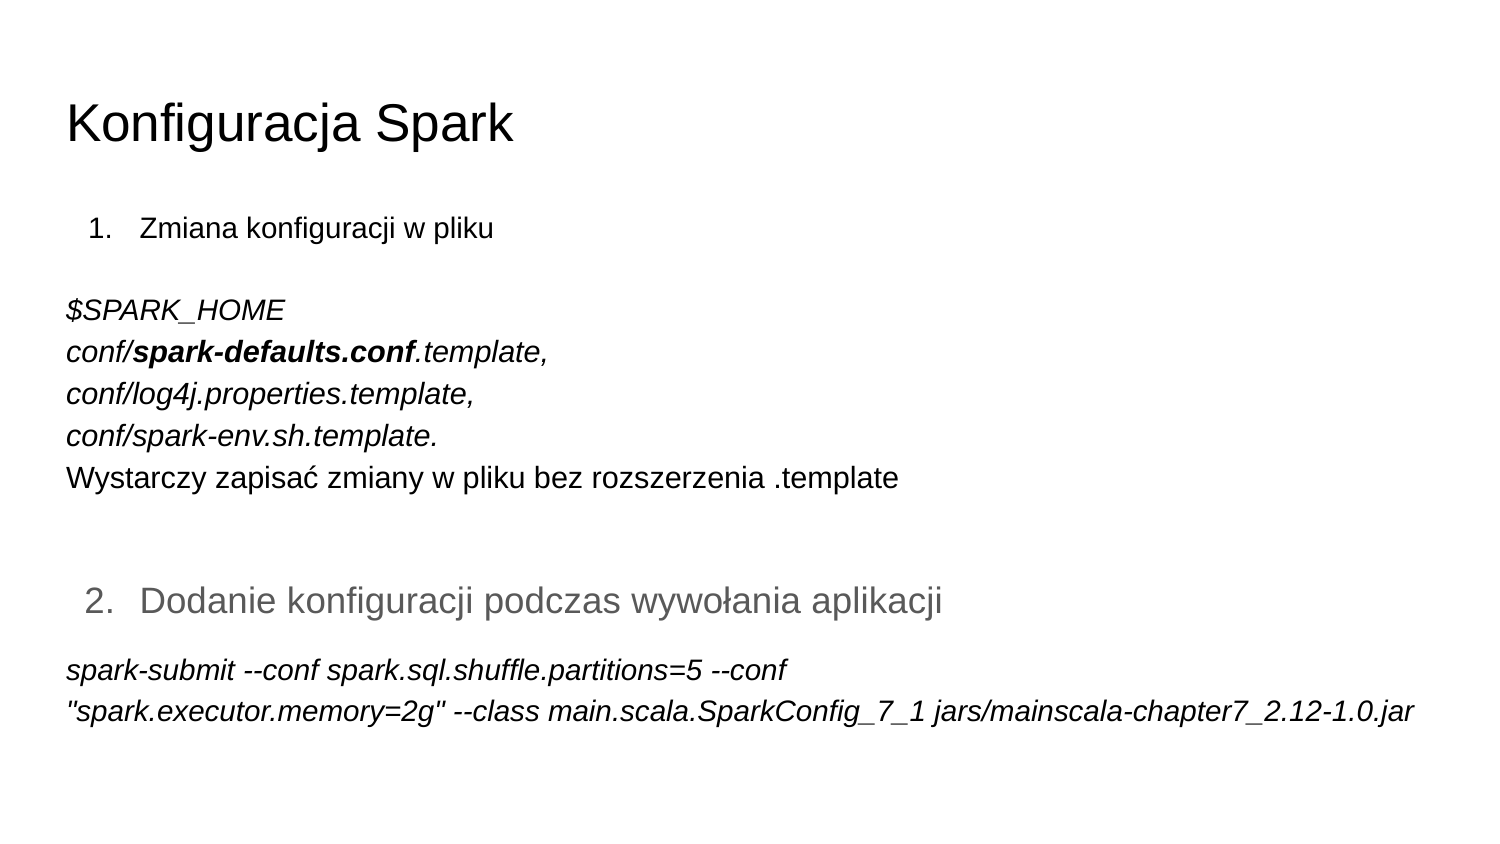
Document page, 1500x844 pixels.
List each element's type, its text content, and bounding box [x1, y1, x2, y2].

title Konfiguracja Spark [51, 72, 1449, 167]
list Zmiana konfiguracji w pliku $SPARK_HOME conf/spark-defaults.conf.template, conf/log4j.properties.template, conf/spark-env.sh.template. Wystarczy zapisać zmiany w pliku bez rozszerzenia .template Dodanie konfiguracji podczas wywołania aplikacji spark-submit --conf spark.sql.shuffle.partitions=5 --conf "spark.executor.memory=2g" --class main.scala.SparkConfig_7_1 jars/mainscala-chapter7_2.12-1.0.jar [51, 189, 1449, 750]
